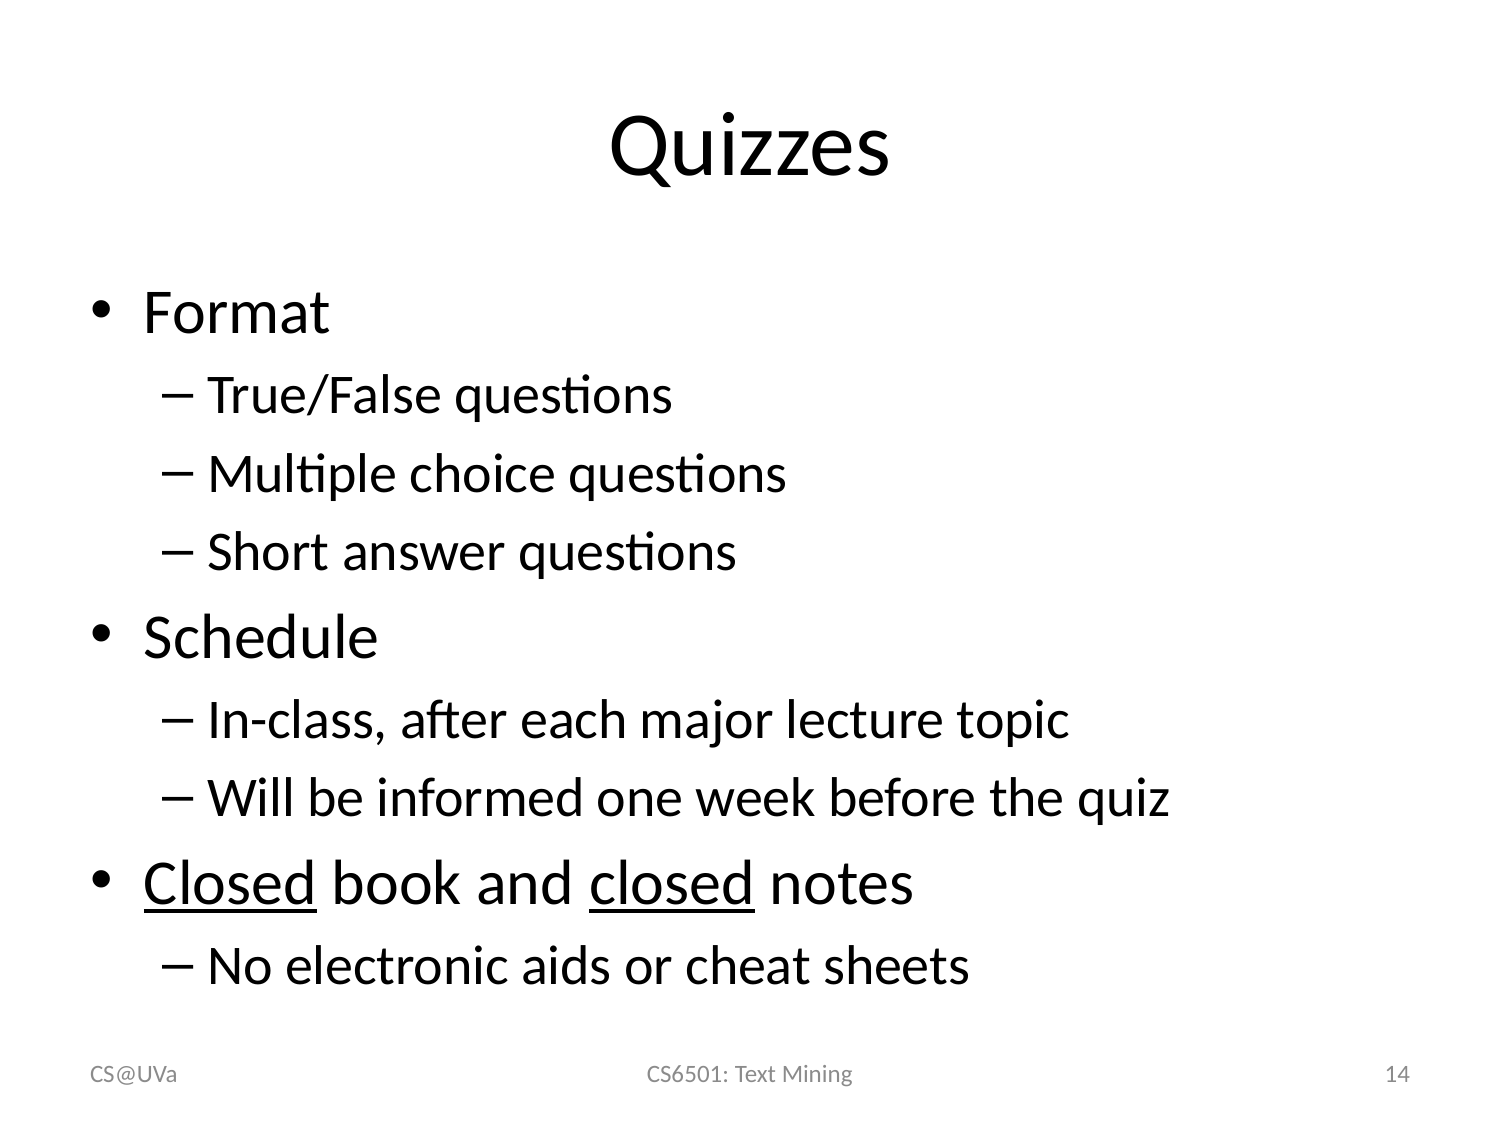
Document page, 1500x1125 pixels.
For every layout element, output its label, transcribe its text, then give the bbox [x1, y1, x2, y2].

slide_number CS@UVa [75, 1042, 425, 1103]
slide_number 14 [1074, 1042, 1425, 1103]
list Format True/False questions Multiple choice questions Short answer questions Schedule In-class, after each major lecture topic Will be informed one week before the quiz Closed book and closed notes No electronic aids or cheat sheets [75, 262, 1425, 1005]
footer CS6501: Text Mining [512, 1042, 988, 1103]
title Quizzes [75, 45, 1425, 233]
